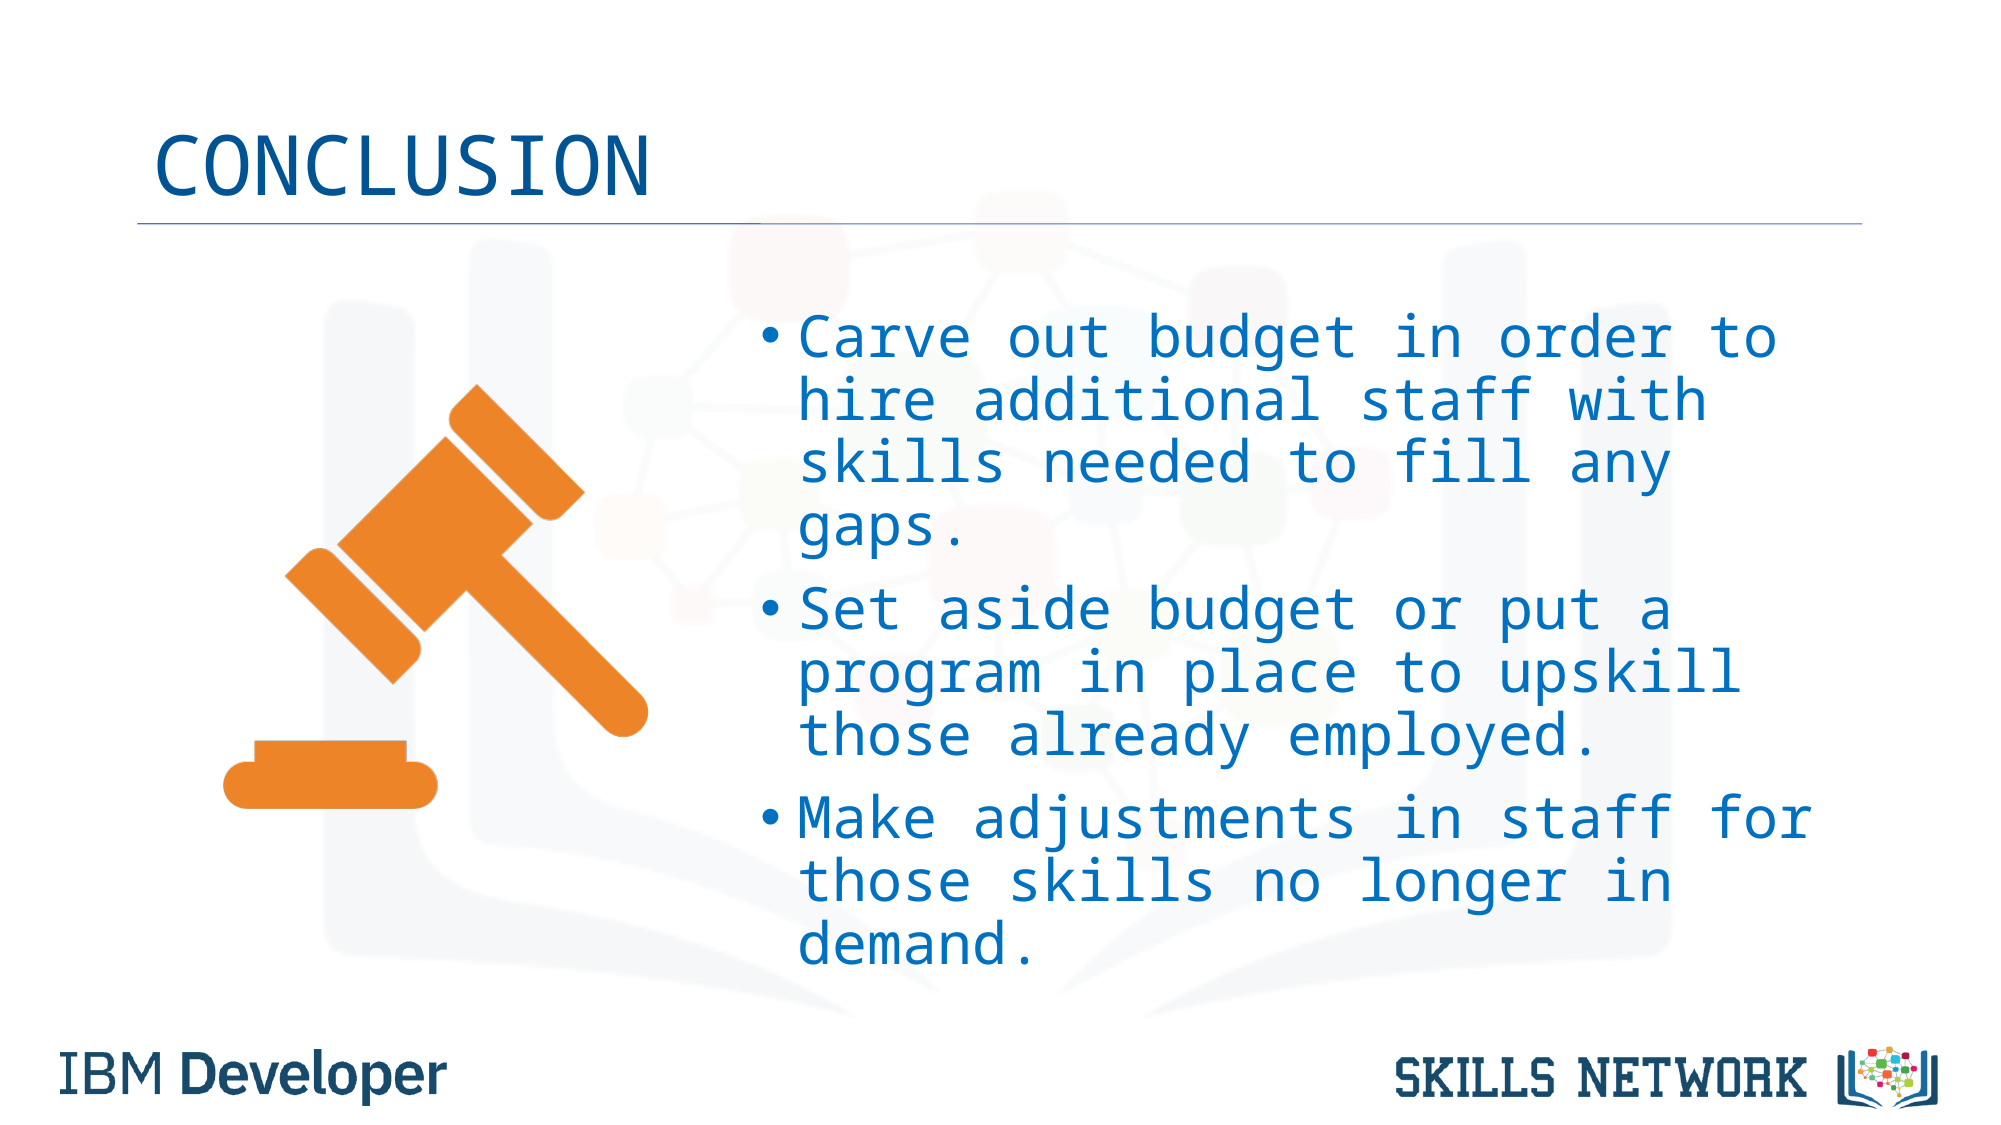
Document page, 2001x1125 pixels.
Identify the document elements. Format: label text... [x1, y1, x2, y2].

title CONCLUSION [137, 59, 1863, 278]
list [184, 346, 686, 848]
picture [1390, 1045, 1945, 1111]
list Carve out budget in order to hire additional staff with skills needed to fill any gaps. Set aside budget or put a program in place to upskill those already employed. Make adjustments in staff for those skills no longer in demand. [745, 299, 1863, 1014]
picture [55, 1045, 459, 1108]
